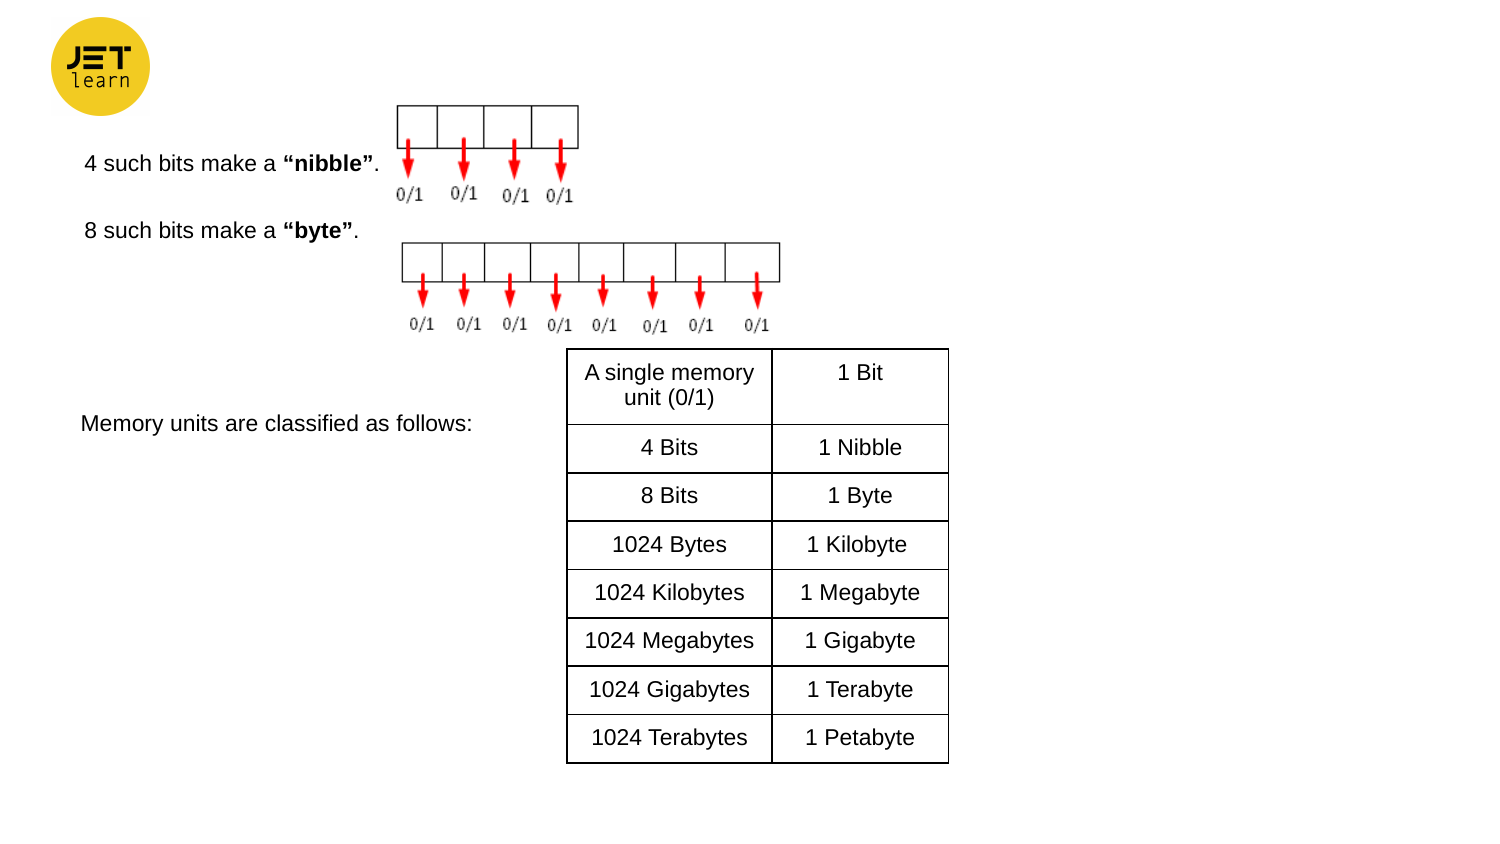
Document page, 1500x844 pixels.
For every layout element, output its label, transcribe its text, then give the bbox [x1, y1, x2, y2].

text_box 8 such bits make a “byte”. [69, 202, 390, 258]
table_cell 1 Petabyte [773, 715, 948, 762]
picture [389, 92, 620, 210]
table_cell 1024 Kilobytes [568, 570, 771, 617]
table_cell 4 Bits [568, 425, 771, 472]
table_cell 1024 Gigabytes [568, 667, 771, 714]
text_box Memory units are classified as follows: [65, 394, 558, 450]
table_cell 1024 Megabytes [568, 619, 771, 665]
table_cell 8 Bits [568, 474, 771, 520]
table_header A single memory unit (0/1) [568, 350, 771, 424]
table_cell 1024 Terabytes [568, 715, 771, 762]
table_header 1 Bit [773, 350, 948, 424]
table_cell 1 Kilobyte [773, 522, 948, 569]
table_cell 1 Megabyte [773, 570, 948, 617]
table_cell 1 Byte [773, 474, 948, 520]
table_cell 1024 Bytes [568, 522, 771, 569]
table_cell 1 Terabyte [773, 667, 948, 714]
text_box 4 such bits make a “nibble”. [69, 134, 384, 190]
table_cell 1 Nibble [773, 425, 948, 472]
table_cell 1 Gigabyte [773, 619, 948, 665]
picture [396, 234, 796, 337]
picture [50, 17, 151, 117]
